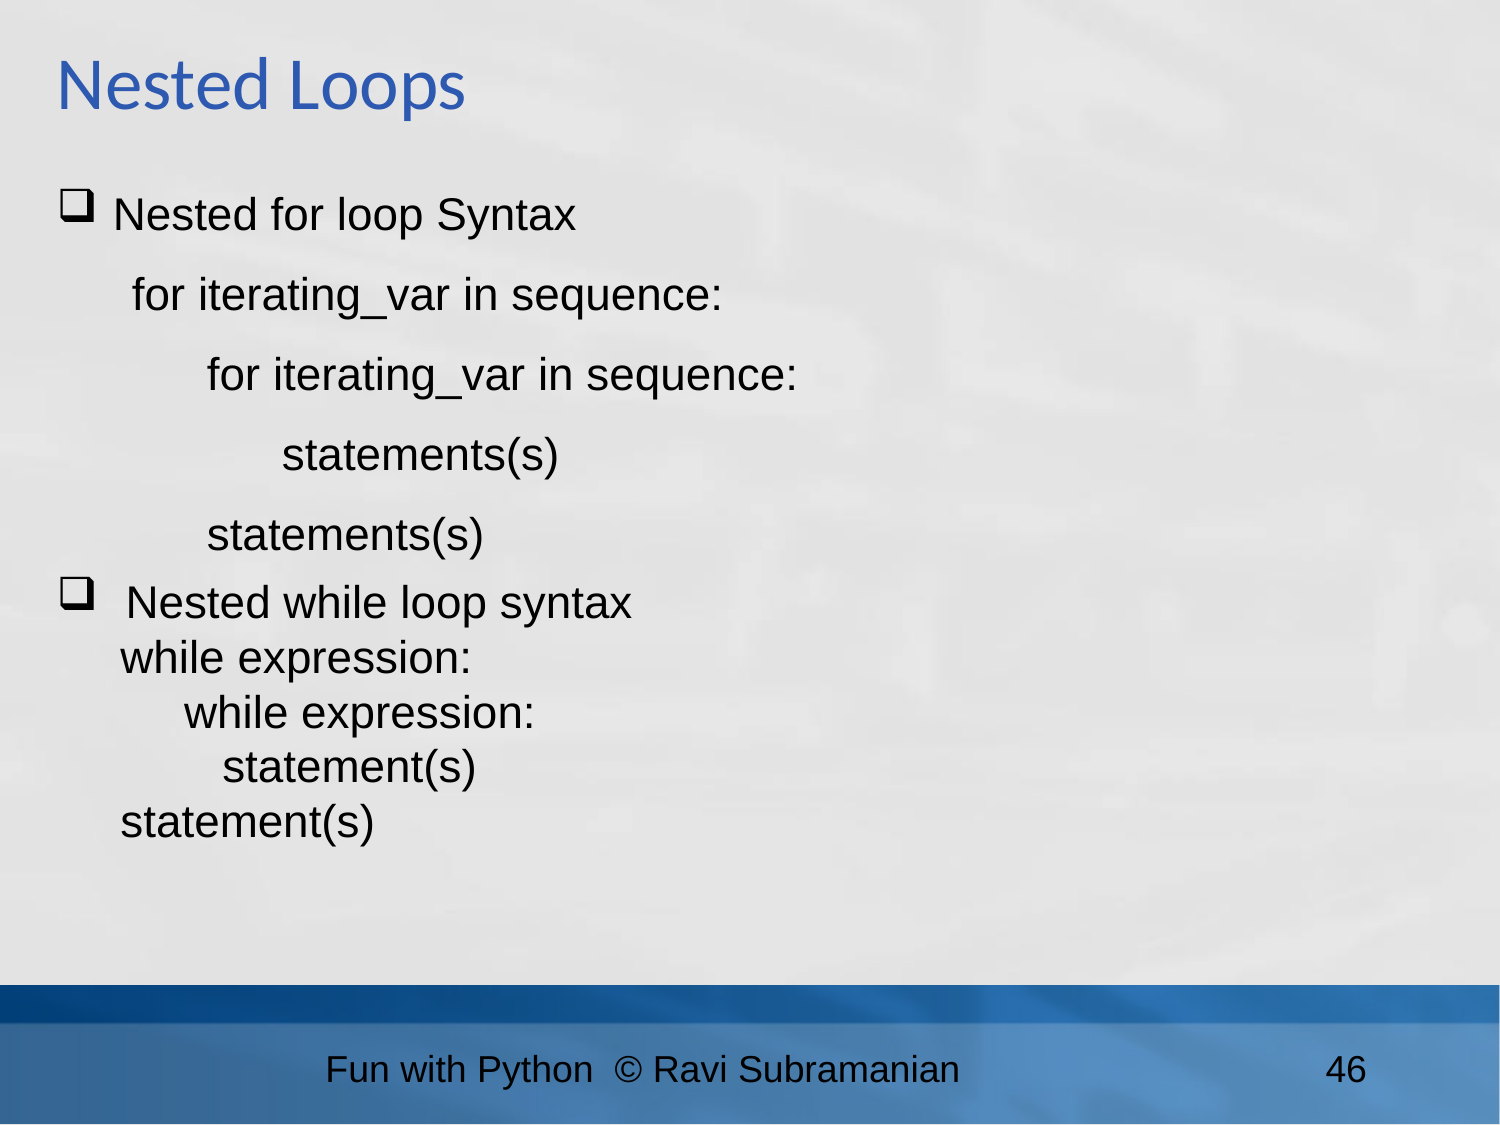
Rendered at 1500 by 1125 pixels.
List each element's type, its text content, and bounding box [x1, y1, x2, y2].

picture [0, 0, 1500, 1125]
text_box Nested for loop Syntax for iterating_var in sequence: for iterating_var in sequence: statements(s) statements(s) Nested while loop syntax while expression: while expression: statement(s) statement(s) [56, 184, 1431, 874]
text_box Nested Loops [56, 0, 1431, 184]
